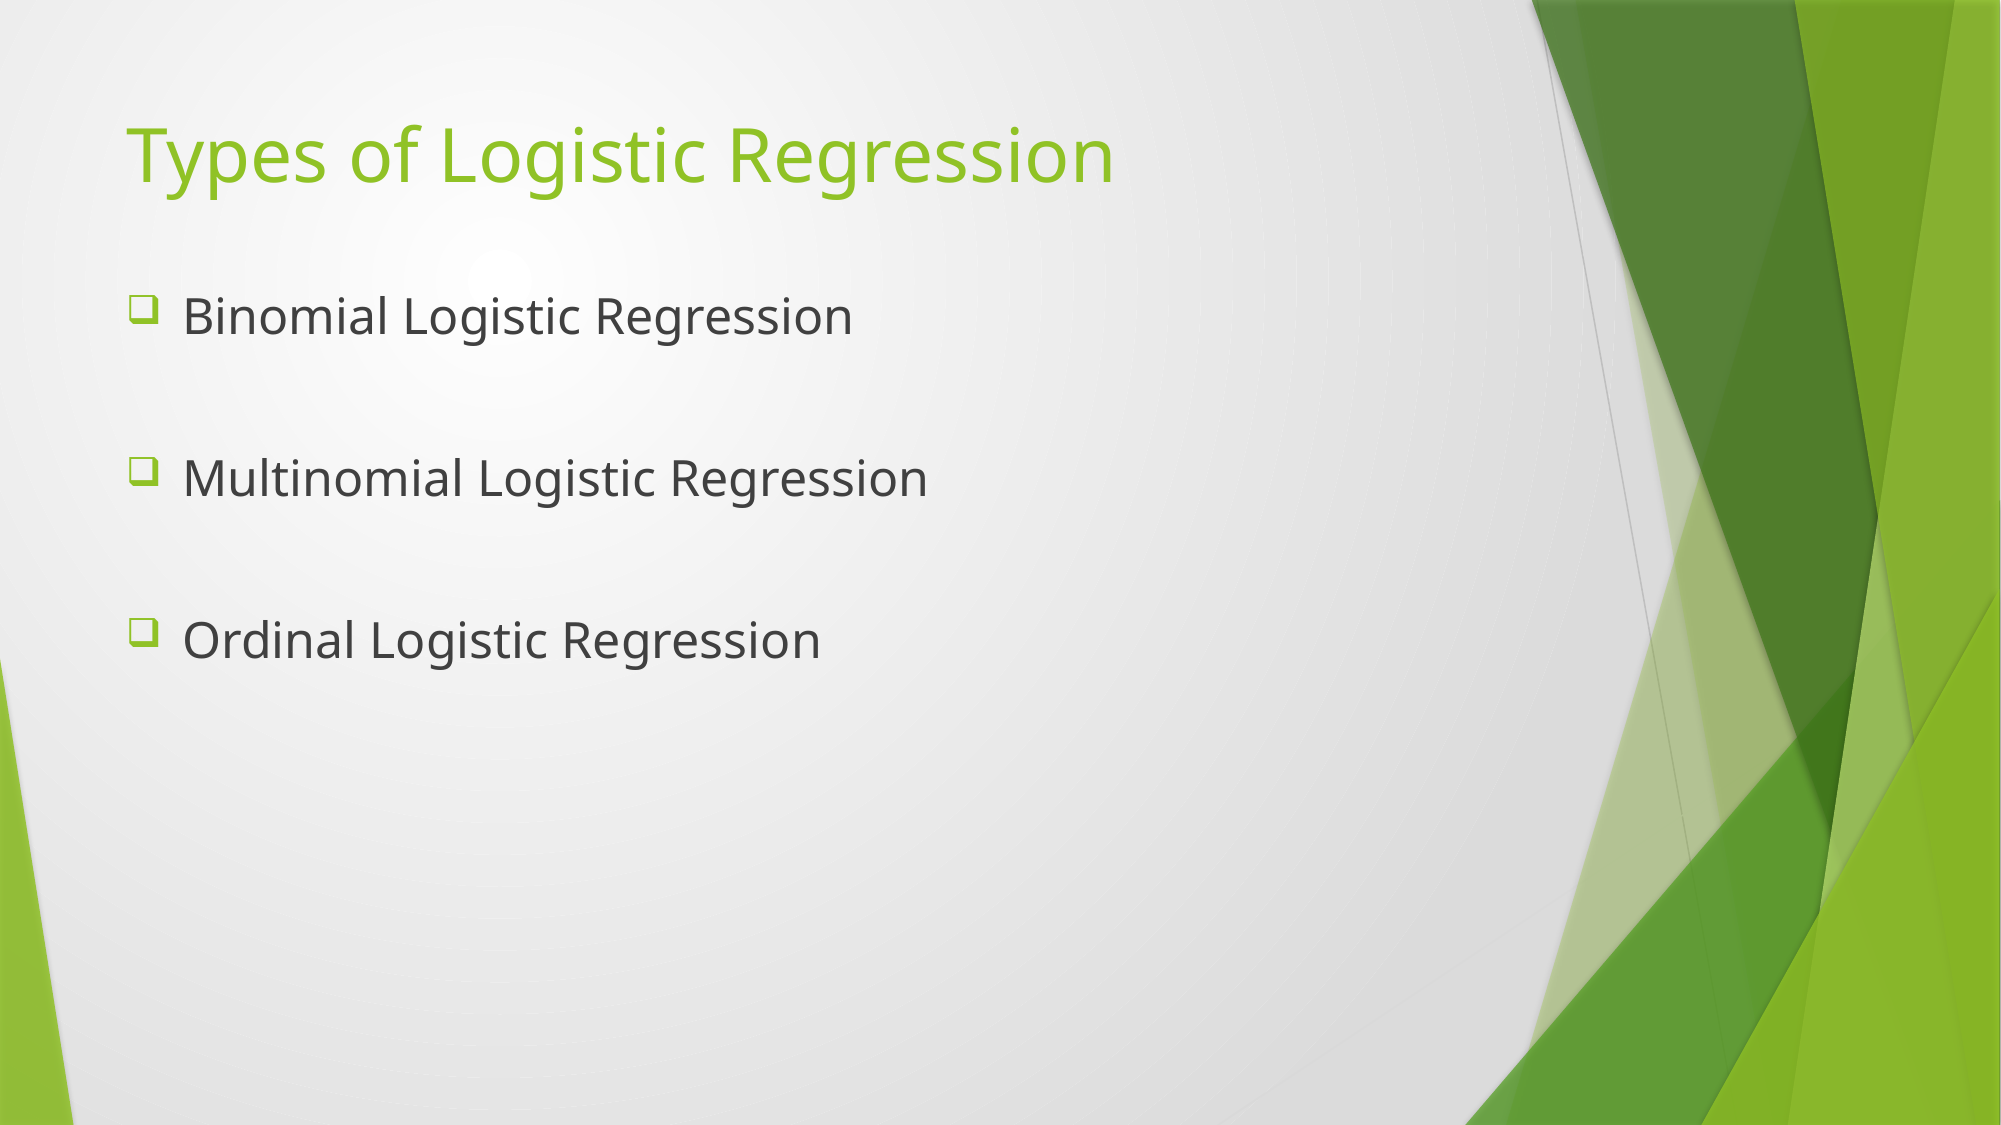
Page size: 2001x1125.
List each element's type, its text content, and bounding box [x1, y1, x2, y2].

title Types of Logistic Regression [111, 99, 1522, 230]
list Binomial Logistic Regression Multinomial Logistic Regression Ordinal Logistic Regression [111, 277, 1522, 991]
